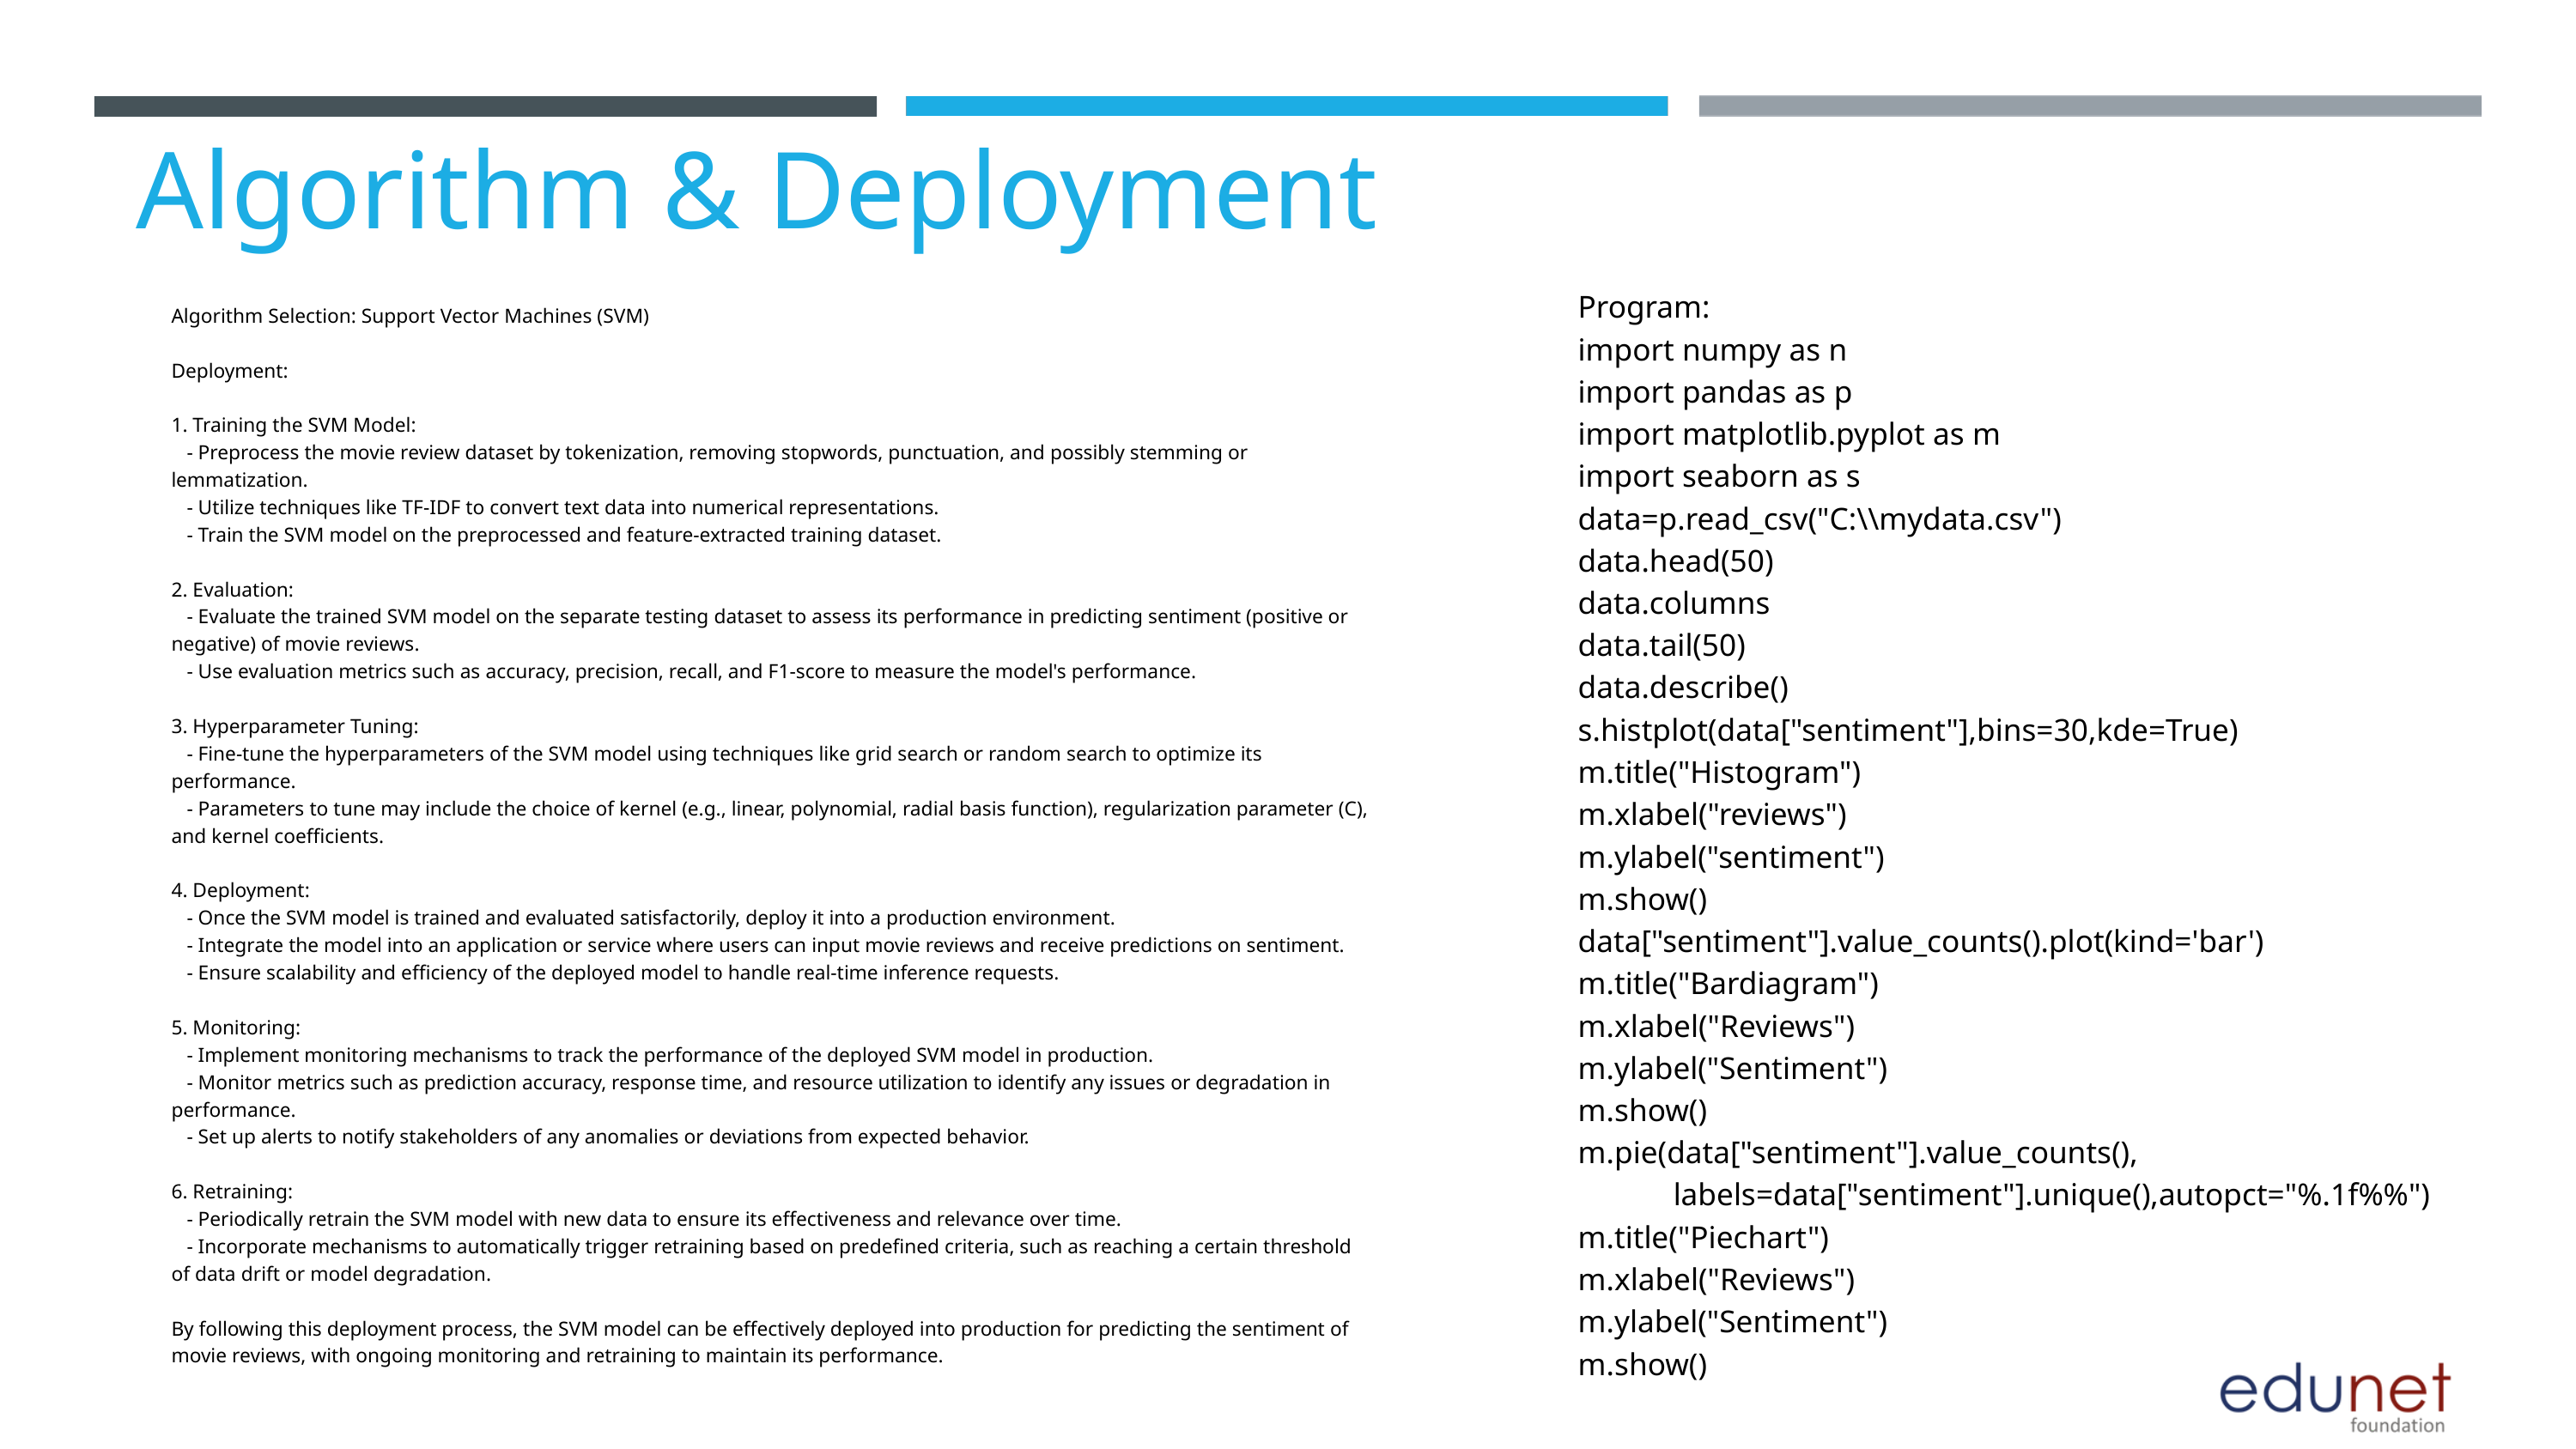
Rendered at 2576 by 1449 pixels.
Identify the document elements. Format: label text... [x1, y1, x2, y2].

text_box Algorithm & Deployment [136, 122, 2440, 251]
text_box [1698, 95, 2482, 117]
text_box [2215, 1359, 2454, 1438]
text_box [94, 96, 878, 117]
text_box Program: import numpy as n import pandas as p import matplotlib.pyplot as m import seaborn as s data=p.read_csv("C:\\mydata.csv") data.head(50) data.columns data.tail(50) data.describe() s.histplot(data["sentiment"],bins=30,kde=True) m.title("Histogram") m.xlabel("reviews") m.ylabel("sentiment") m.show() data["sentiment"].value_counts().plot(kind='bar') m.title("Bardiagram") m.xlabel("Reviews") m.ylabel("Sentiment") m.show() m.pie(data["sentiment"].value_counts(), labels=data["sentiment"].unique(),autopct="%.1f%%") m.title("Piechart") m.xlabel("Reviews") m.ylabel("Sentiment") m.show() [1577, 282, 2526, 1382]
text_box Algorithm Selection: Support Vector Machines (SVM) Deployment: 1. Training the SVM Model: - Preprocess the movie review dataset by tokenization, removing stopwords, punctuation, and possibly stemming or lemmatization. - Utilize techniques like TF-IDF to convert text data into numerical representations. - Train the SVM model on the preprocessed and feature-extracted training dataset. 2. Evaluation: - Evaluate the trained SVM model on the separate testing dataset to assess its performance in predicting sentiment (positive or negative) of movie reviews. - Use evaluation metrics such as accuracy, precision, recall, and F1-score to measure the model's performance. 3. Hyperparameter Tuning: - Fine-tune the hyperparameters of the SVM model using techniques like grid search or random search to optimize its performance. - Parameters to tune may include the choice of kernel (e.g., linear, polynomial, radial basis function), regularization parameter (C), and kernel coefficients. 4. Deployment: - Once the SVM model is trained and evaluated satisfactorily, deploy it into a production environment. - Integrate the model into an application or service where users can input movie reviews and receive predictions on sentiment. - Ensure scalability and efficiency of the deployed model to handle real-time inference requests. 5. Monitoring: - Implement monitoring mechanisms to track the performance of the deployed SVM model in production. - Monitor metrics such as prediction accuracy, response time, and resource utilization to identify any issues or degradation in performance. - Set up alerts to notify stakeholders of any anomalies or deviations from expected behavior. 6. Retraining: - Periodically retrain the SVM model with new data to ensure its effectiveness and relevance over time. - Incorporate mechanisms to automatically trigger retraining based on predefined criteria, such as reaching a certain threshold of data drift or model degradation. By following this deployment process, the SVM model can be effectively deployed into production for predicting the sentiment of movie reviews, with ongoing monitoring and retraining to maintain its performance. [171, 299, 1370, 1367]
text_box [896, 96, 1680, 117]
